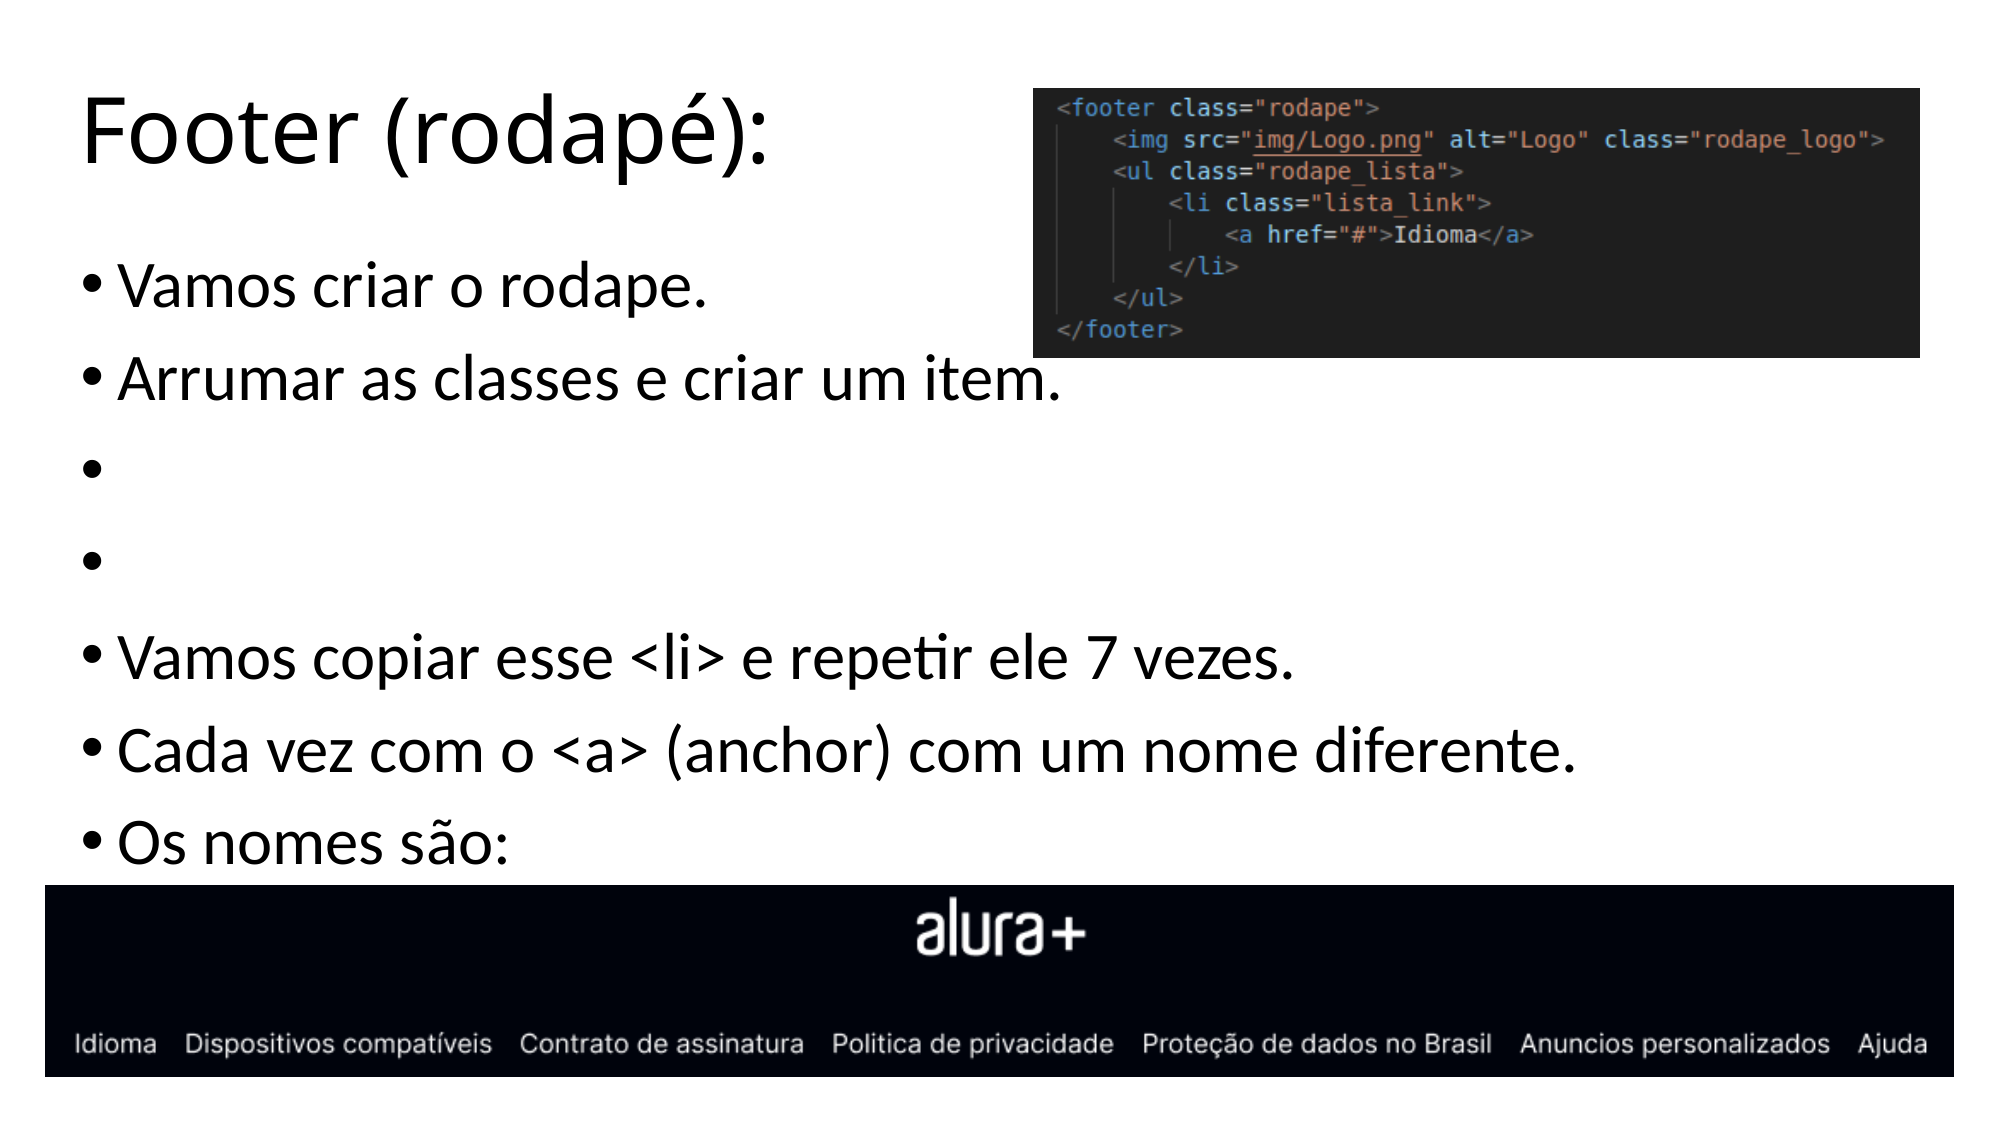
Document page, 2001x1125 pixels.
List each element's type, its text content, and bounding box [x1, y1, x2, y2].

picture [45, 885, 1954, 1077]
text_box Footer (rodapé): [64, 61, 1425, 206]
picture [1033, 88, 1920, 358]
text_box Vamos criar o rodape. Arrumar as classes e criar um item. Vamos copiar esse <li> e repetir ele 7 vezes. Cada vez com o <a> (anchor) com um nome diferente. Os nomes são: [64, 242, 1949, 885]
